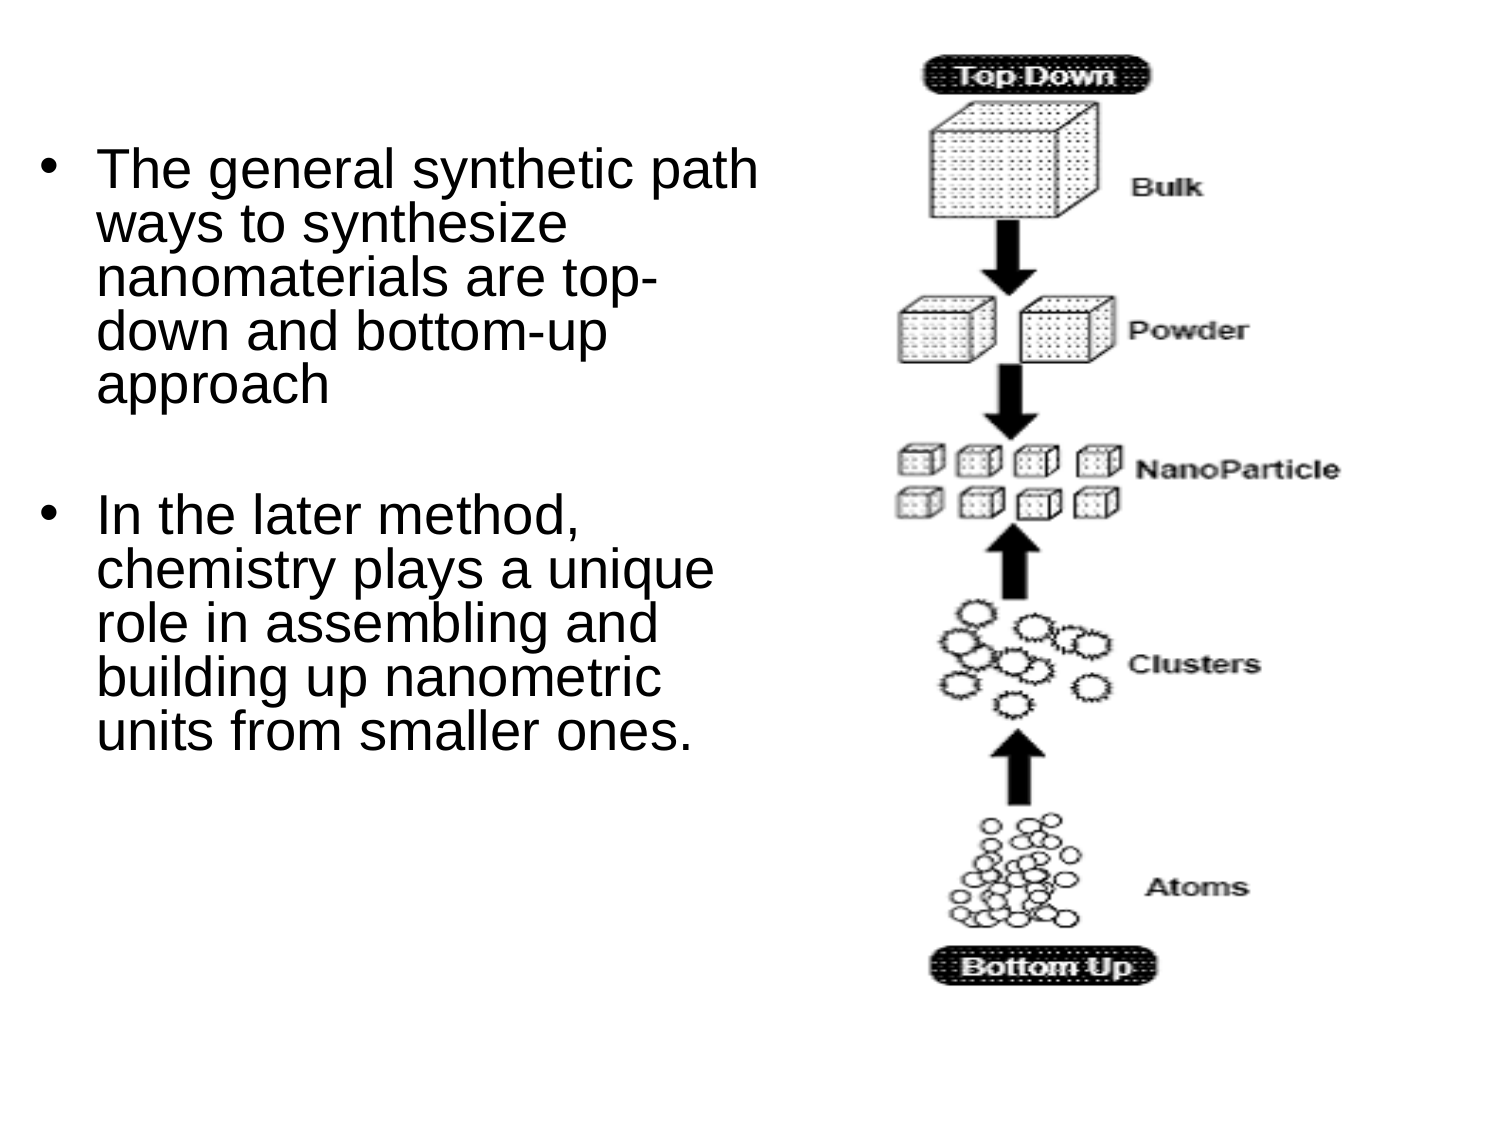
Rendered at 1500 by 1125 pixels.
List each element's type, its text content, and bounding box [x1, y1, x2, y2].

picture [762, 49, 1351, 1001]
list The general synthetic path ways to synthesize nanomaterials are top-down and bottom-up approach In the later method, chemistry plays a unique role in assembling and building up nanometric units from smaller ones. [24, 137, 757, 800]
